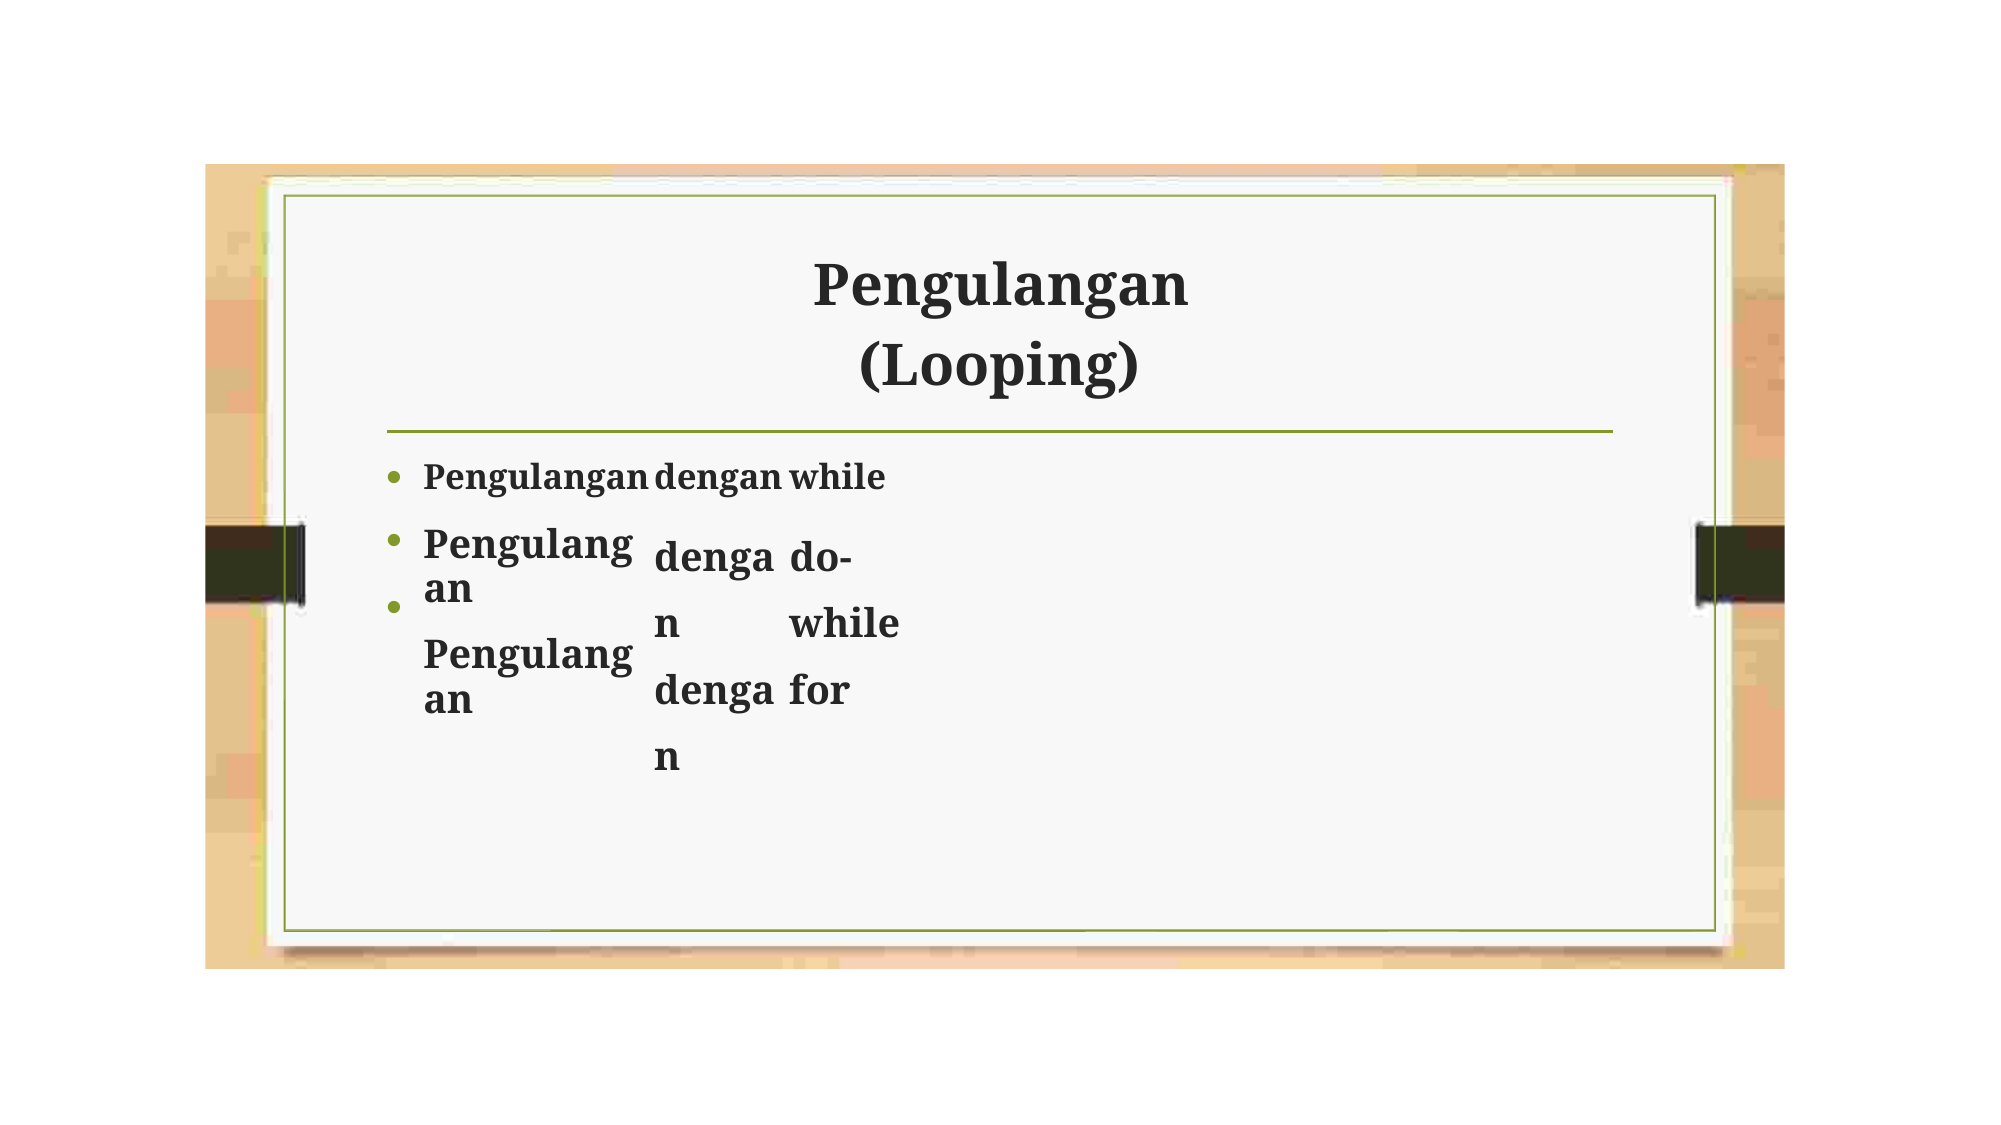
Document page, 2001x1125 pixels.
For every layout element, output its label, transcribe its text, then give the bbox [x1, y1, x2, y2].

text_box [205, 164, 1785, 970]
text_box dengan dengan dengan [652, 459, 787, 638]
text_box Pengulangan (Looping) [813, 257, 1191, 408]
text_box Pengulangan Pengulangan Pengulangan [421, 459, 652, 638]
text_box • • • [384, 452, 411, 637]
text_box [283, 194, 1716, 932]
text_box [285, 196, 1716, 932]
text_box while do-while for [787, 459, 942, 638]
text_box [387, 410, 1614, 434]
